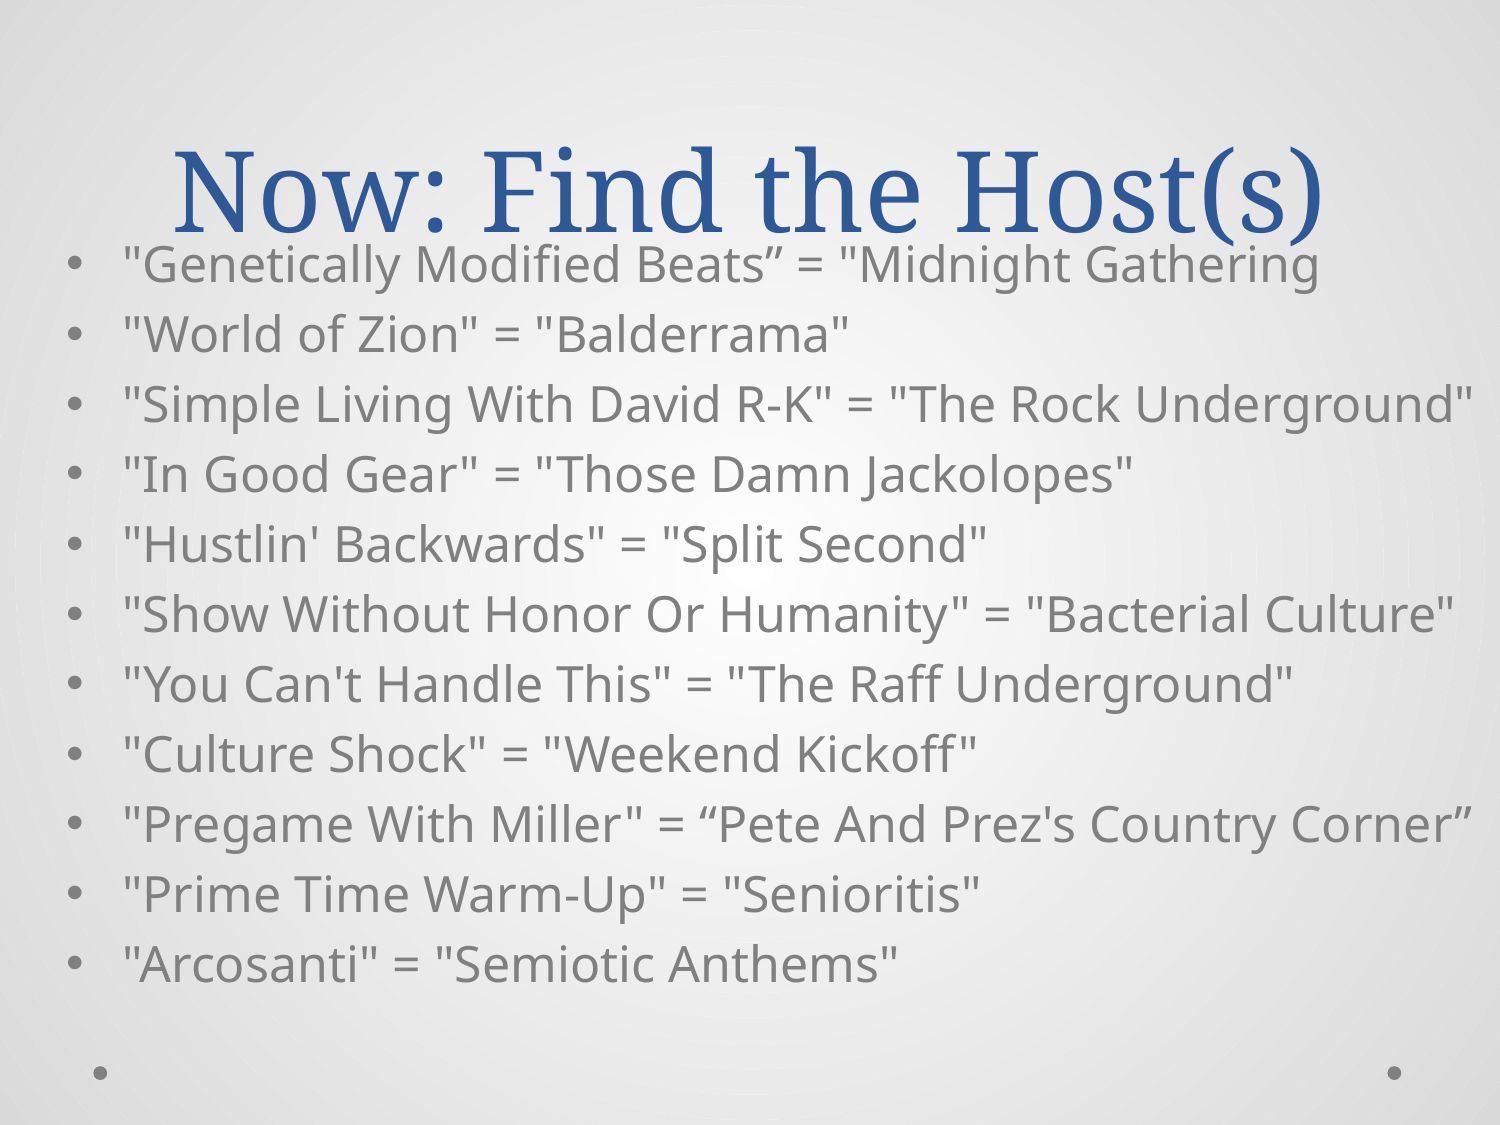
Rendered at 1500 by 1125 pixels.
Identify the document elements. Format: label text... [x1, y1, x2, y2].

title Now: Find the Host(s) [75, 0, 1425, 225]
list "Genetically Modified Beats” = "Midnight Gathering "World of Zion" = "Balderrama" "Simple Living With David R-K" = "The Rock Underground" "In Good Gear" = "Those Damn Jackolopes" "Hustlin' Backwards" = "Split Second" "Show Without Honor Or Humanity" = "Bacterial Culture" "You Can't Handle This" = "The Raff Underground" "Culture Shock" = "Weekend Kickoff" "Pregame With Miller" = “Pete And Prez's Country Corner” "Prime Time Warm-Up" = "Senioritis" "Arcosanti" = "Semiotic Anthems" [51, 225, 1500, 1063]
